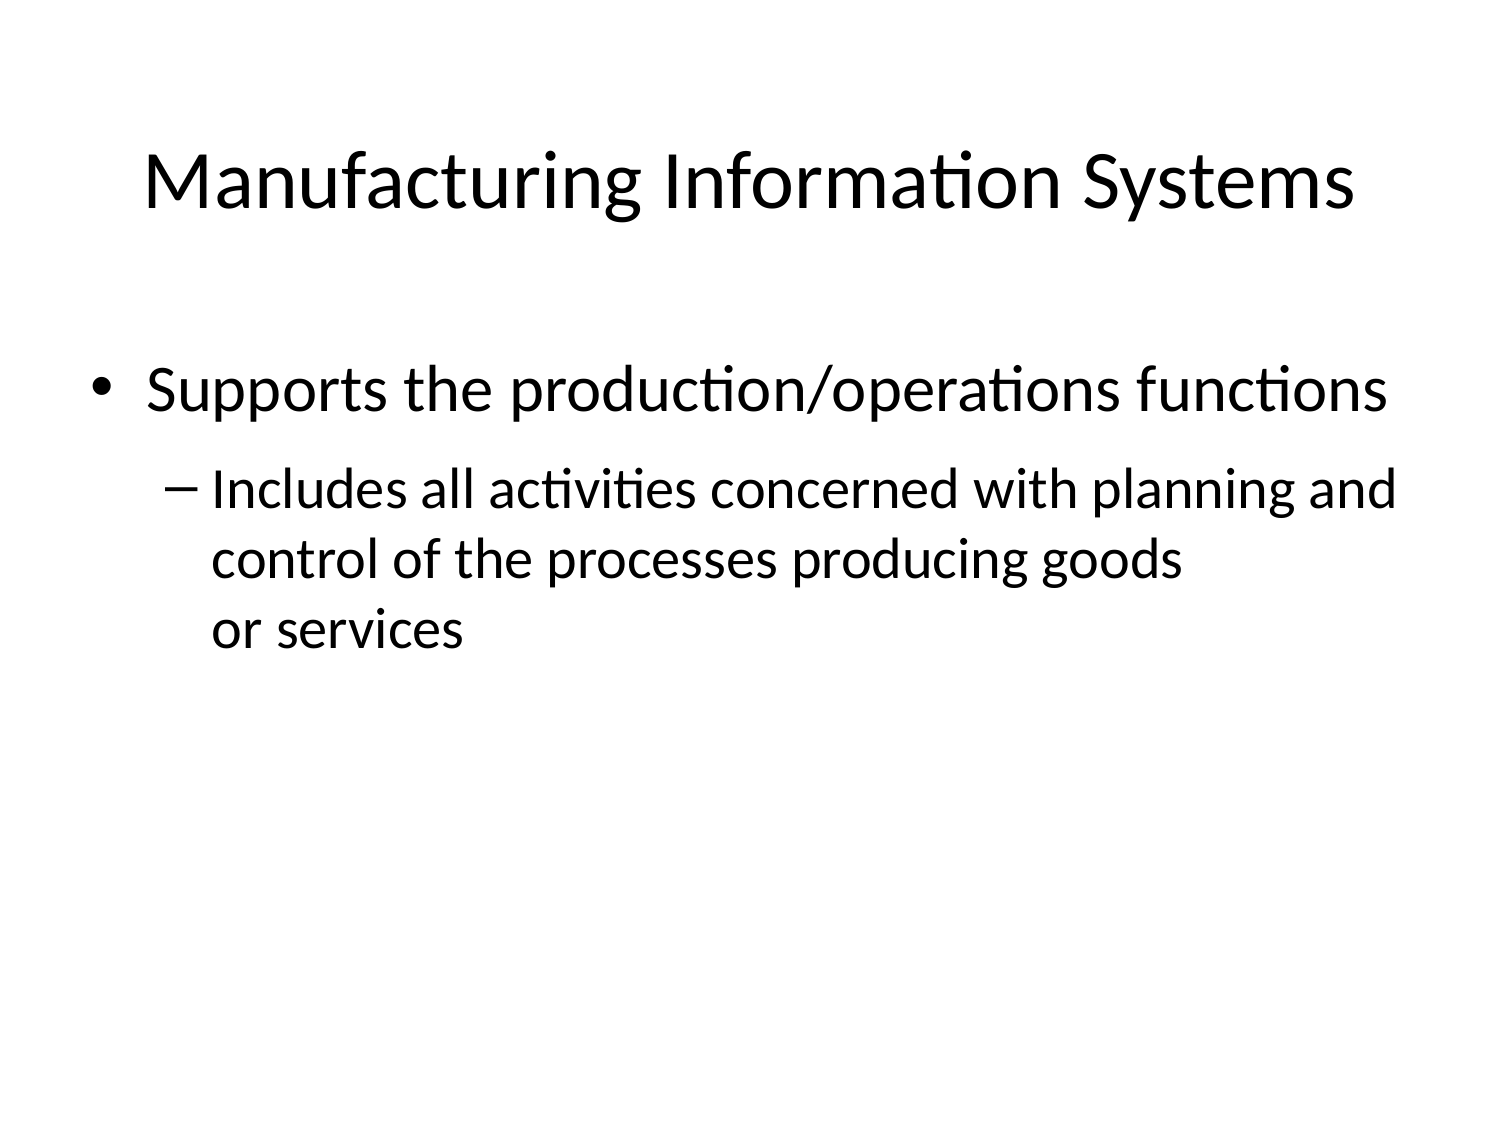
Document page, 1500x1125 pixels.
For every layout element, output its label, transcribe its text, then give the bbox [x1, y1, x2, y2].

title Manufacturing Information Systems [75, 75, 1425, 275]
list Supports the production/operations functions Includes all activities concerned with planning and control of the processes producing goods or services [75, 337, 1425, 1055]
